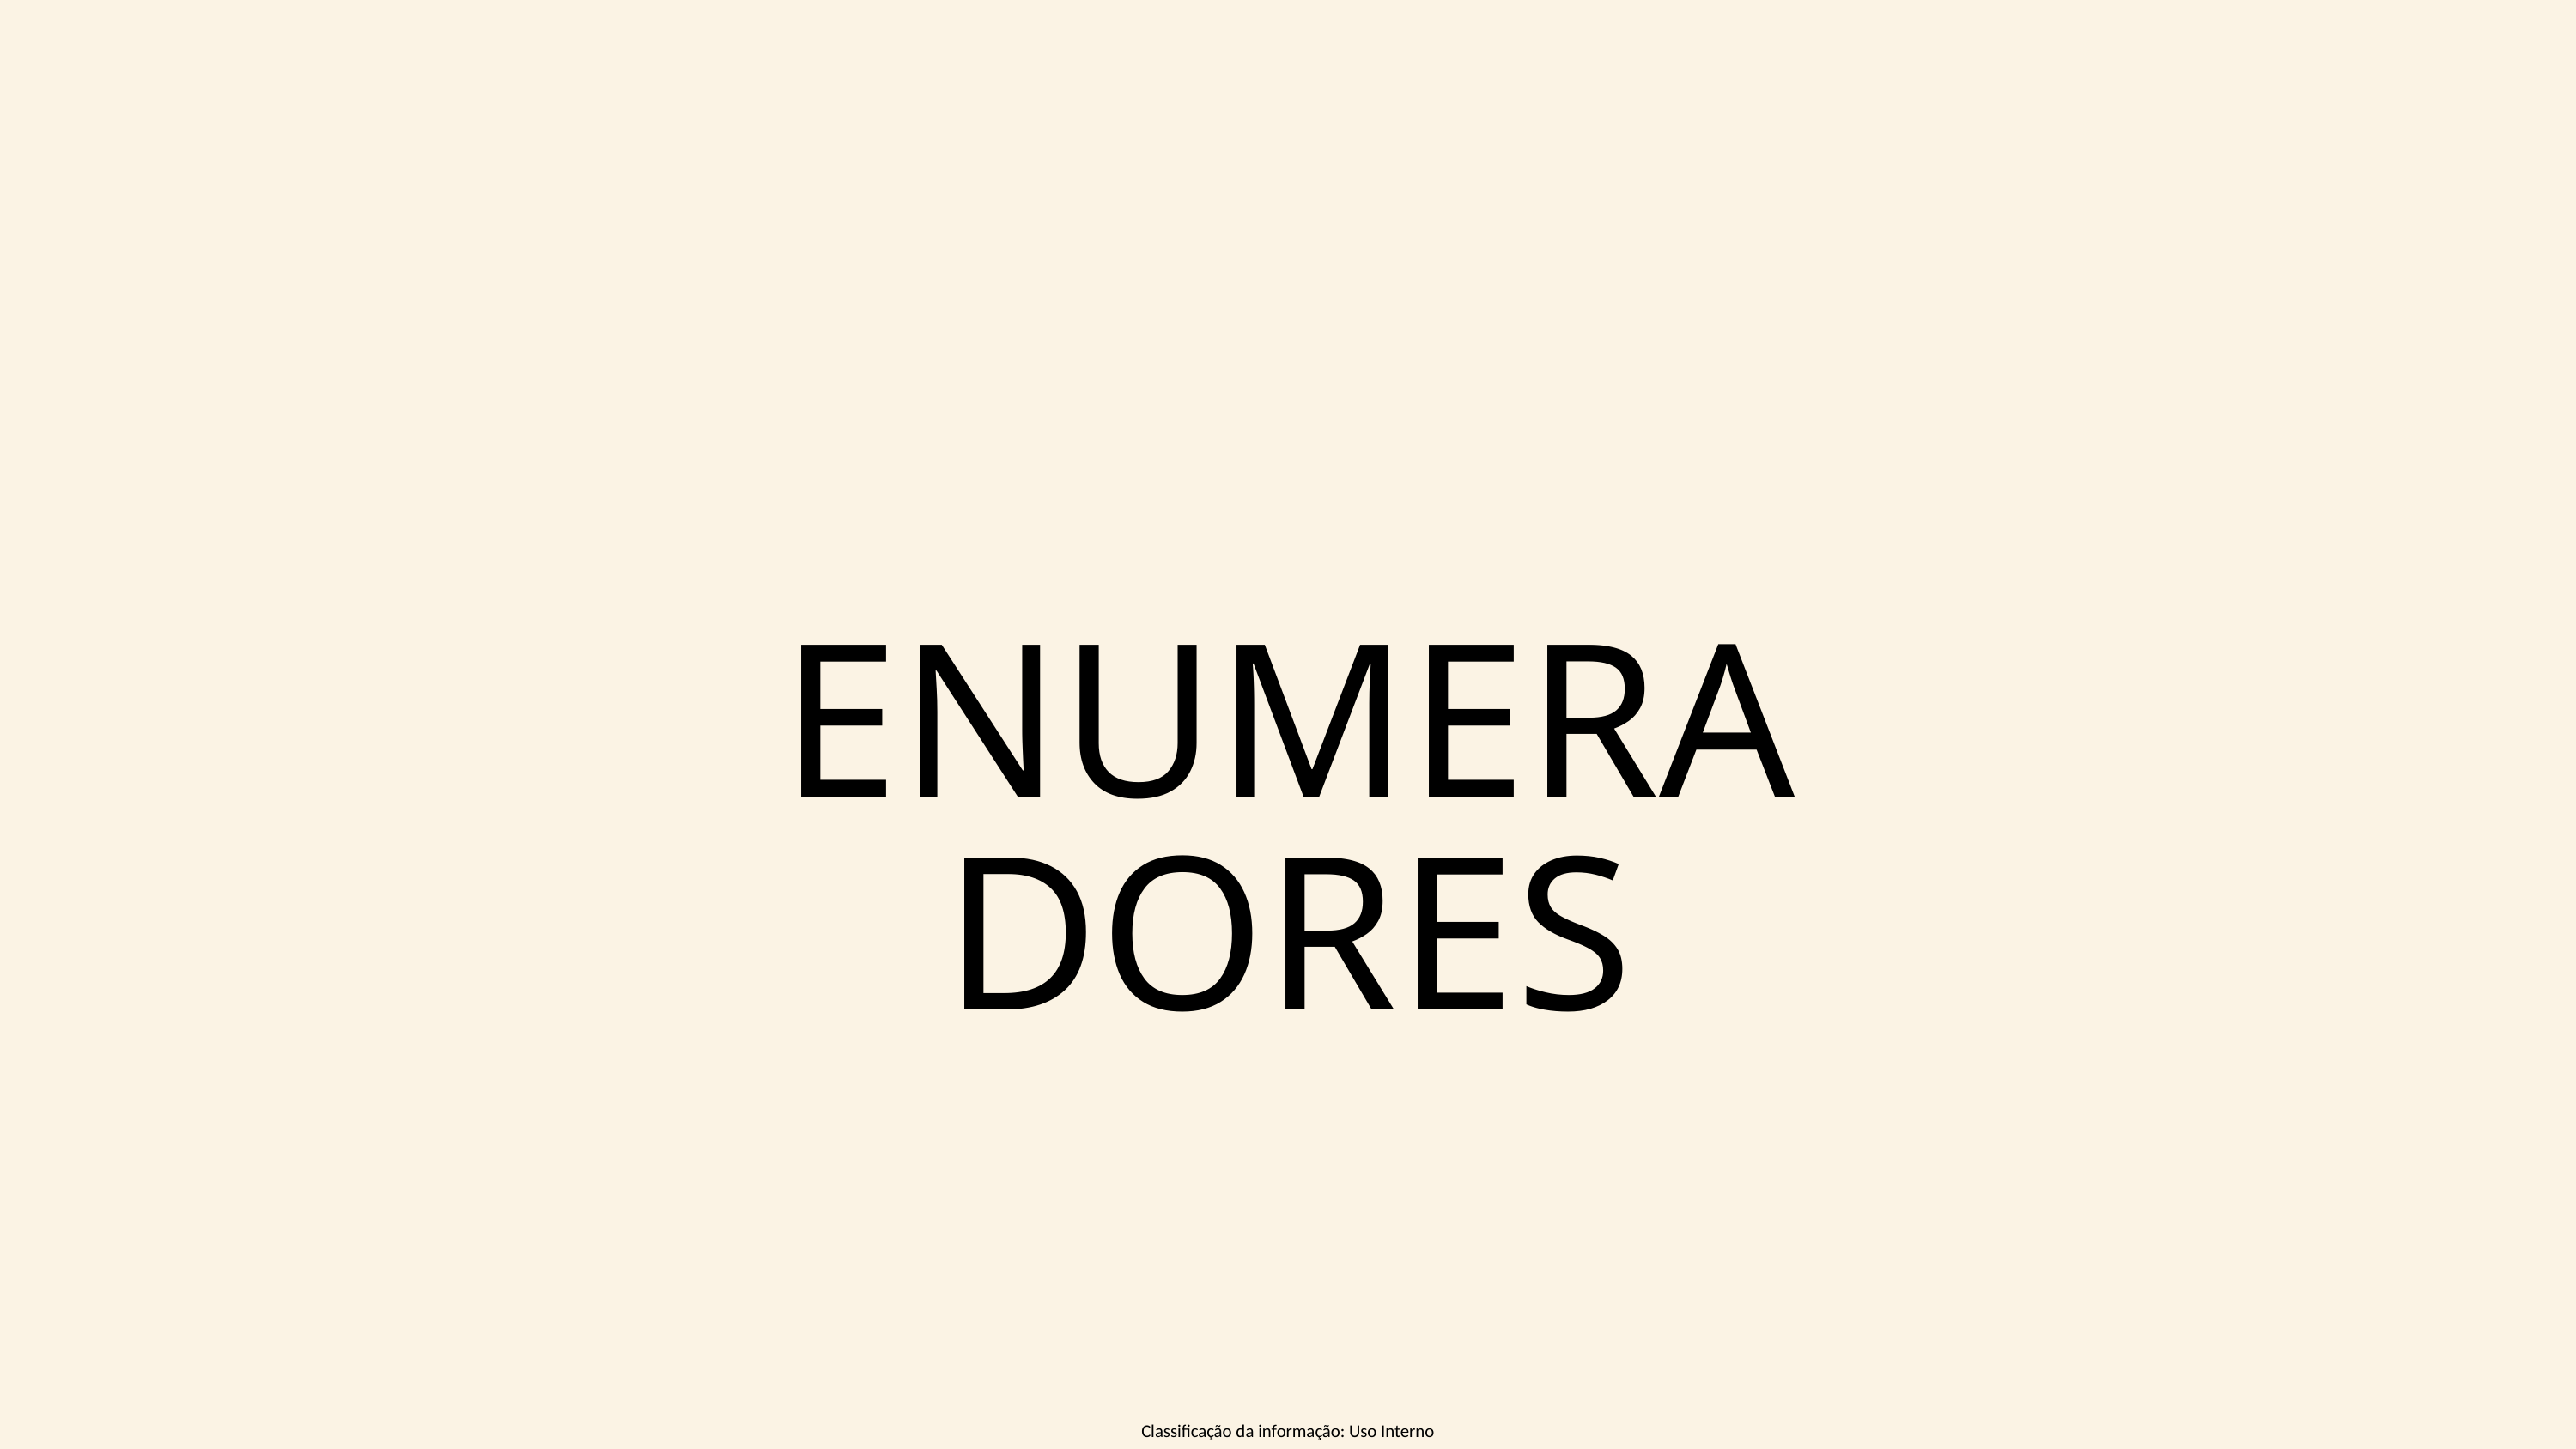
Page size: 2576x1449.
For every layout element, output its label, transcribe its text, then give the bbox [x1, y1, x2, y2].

text_box ENUMERADORES [751, 627, 1825, 1052]
